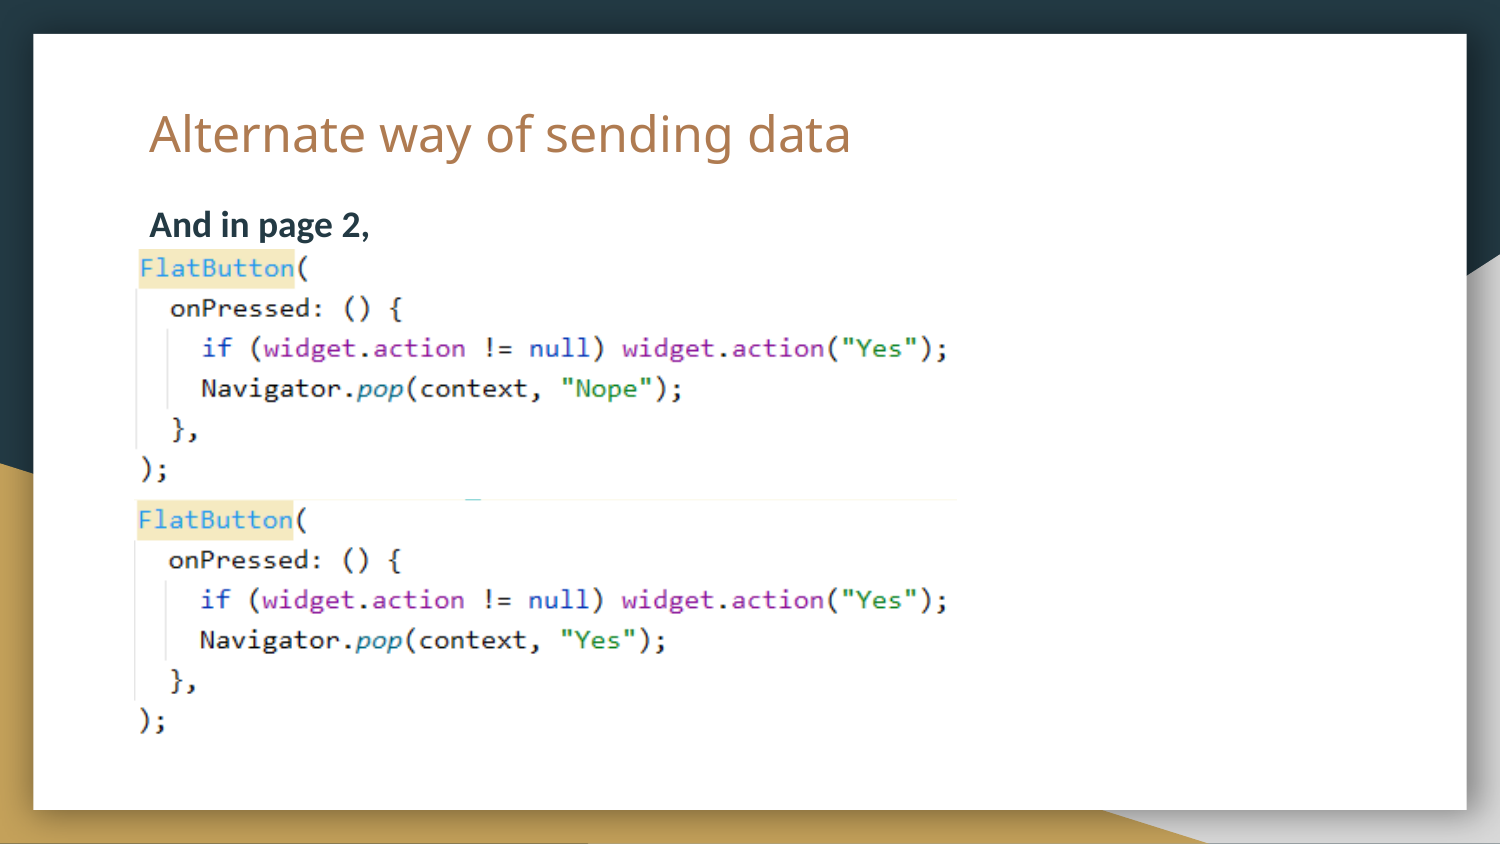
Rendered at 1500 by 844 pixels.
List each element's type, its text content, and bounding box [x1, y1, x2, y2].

list And in page 2, [134, 177, 1366, 717]
title Alternate way of sending data [134, 87, 1366, 177]
picture [134, 249, 957, 741]
